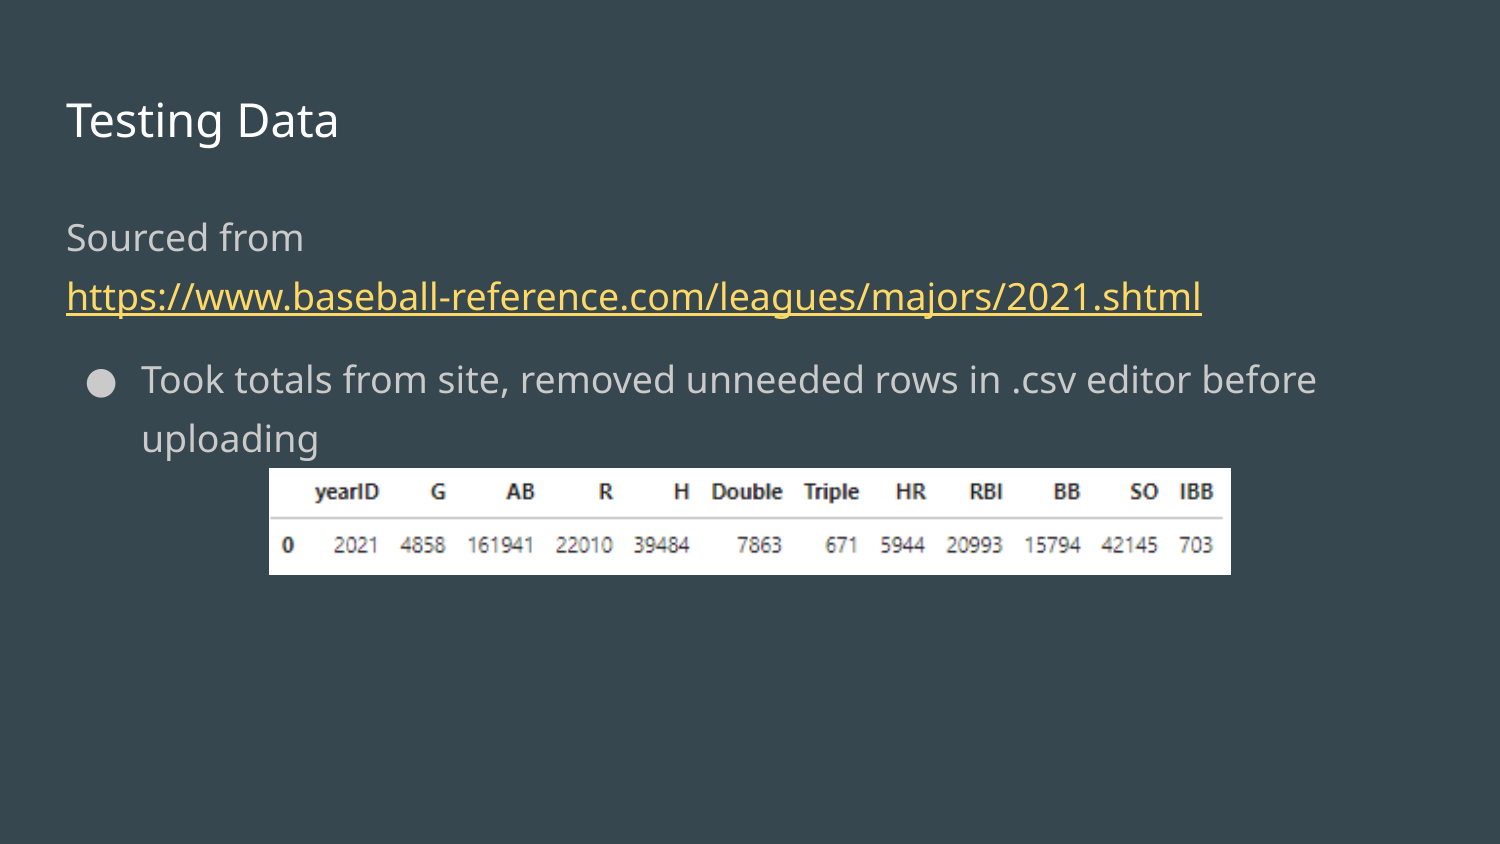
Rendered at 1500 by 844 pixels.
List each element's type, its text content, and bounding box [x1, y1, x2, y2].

title Testing Data [51, 72, 1449, 167]
list Sourced from https://www.baseball-reference.com/leagues/majors/2021.shtml Took totals from site, removed unneeded rows in .csv editor before uploading [51, 189, 1449, 750]
picture [268, 468, 1232, 575]
